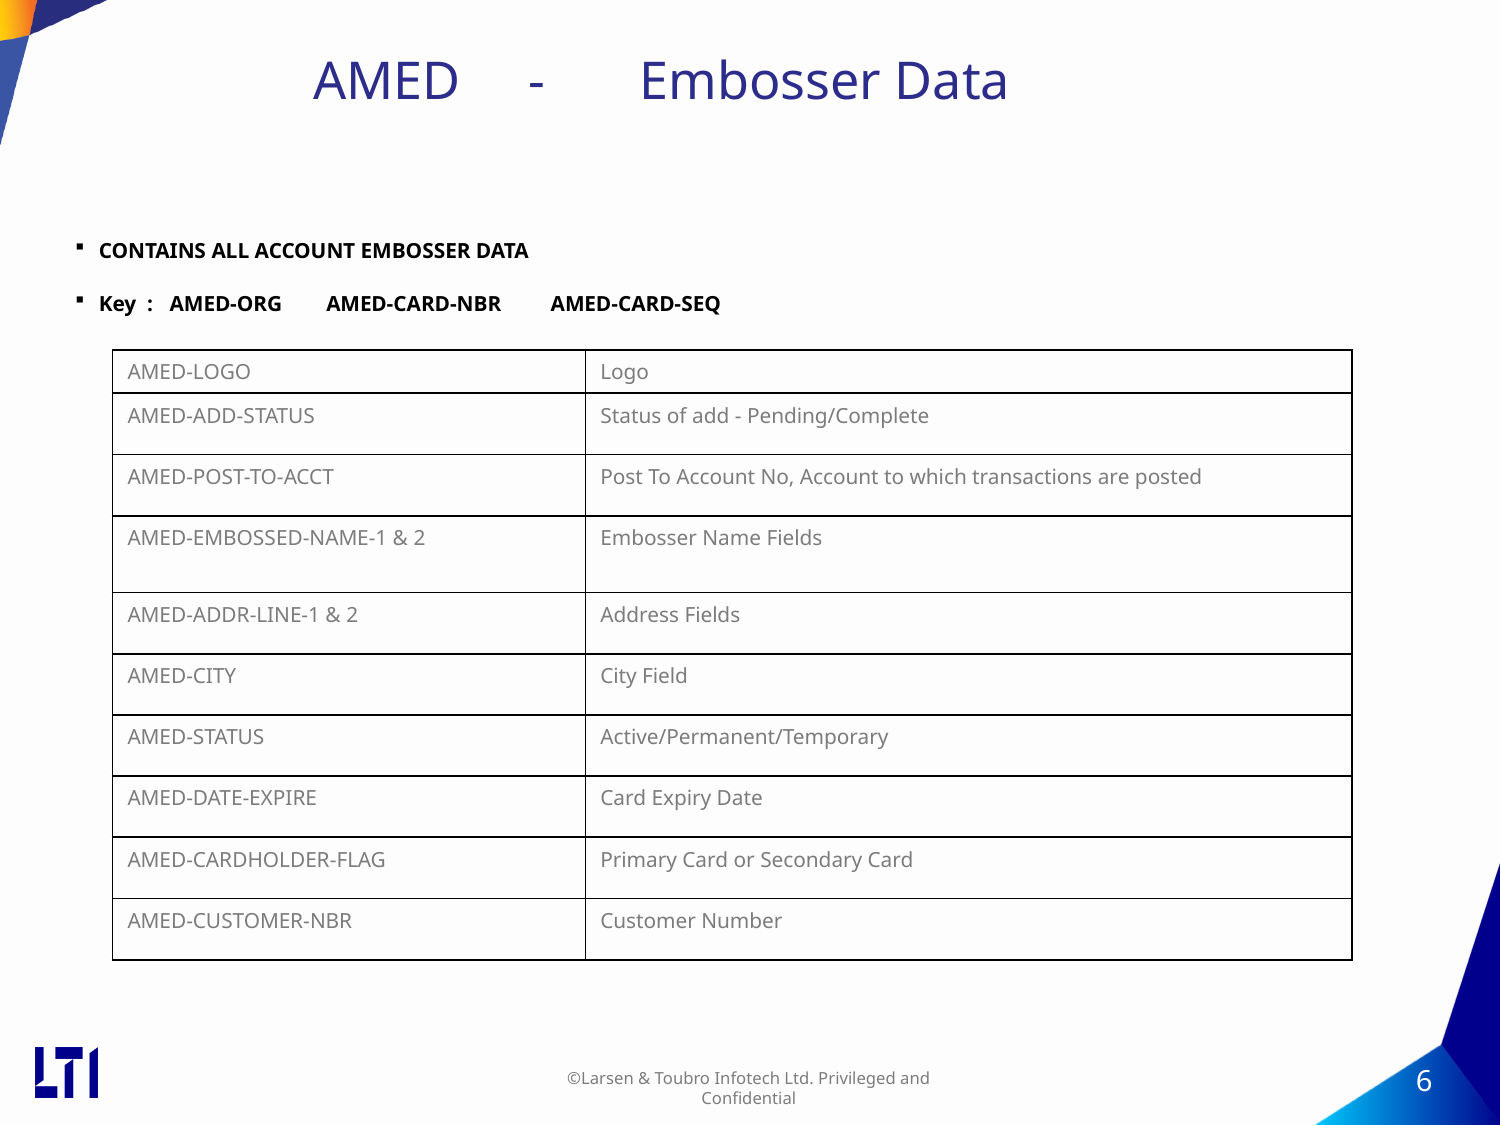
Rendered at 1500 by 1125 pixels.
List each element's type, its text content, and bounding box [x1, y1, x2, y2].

table_cell AMED-ADDR-LINE-1 & 2 [113, 593, 585, 653]
table_cell AMED-POST-TO-ACCT [113, 455, 585, 515]
picture [0, 0, 110, 145]
table_cell Customer Number [586, 899, 1351, 959]
title AMED - Embosser Data [313, 47, 1445, 156]
list CONTAINS ALL ACCOUNT EMBOSSER DATA Key : AMED-ORG AMED-CARD-NBR AMED-CARD-SEQ [75, 224, 1163, 365]
table_cell Embosser Name Fields [586, 517, 1351, 592]
table_cell AMED-CUSTOMER-NBR [113, 899, 585, 959]
table_cell AMED-CITY [113, 655, 585, 714]
picture [1310, 854, 1500, 1125]
table_cell Card Expiry Date [586, 777, 1351, 836]
table_cell AMED-EMBOSSED-NAME-1 & 2 [113, 517, 585, 592]
table_cell City Field [586, 655, 1351, 714]
table_header Logo [586, 351, 1351, 392]
table_cell Status of add - Pending/Complete [586, 394, 1351, 454]
table_cell Primary Card or Secondary Card [586, 838, 1351, 898]
picture [35, 1047, 98, 1098]
table_cell AMED-STATUS [113, 716, 585, 775]
table_cell AMED-ADD-STATUS [113, 394, 585, 454]
table_cell Active/Permanent/Temporary [586, 716, 1351, 775]
table_cell AMED-DATE-EXPIRE [113, 777, 585, 836]
table_cell Post To Account No, Account to which transactions are posted [586, 455, 1351, 515]
table_cell Address Fields [586, 593, 1351, 653]
table_header AMED-LOGO [113, 351, 585, 392]
table_cell AMED-CARDHOLDER-FLAG [113, 838, 585, 898]
